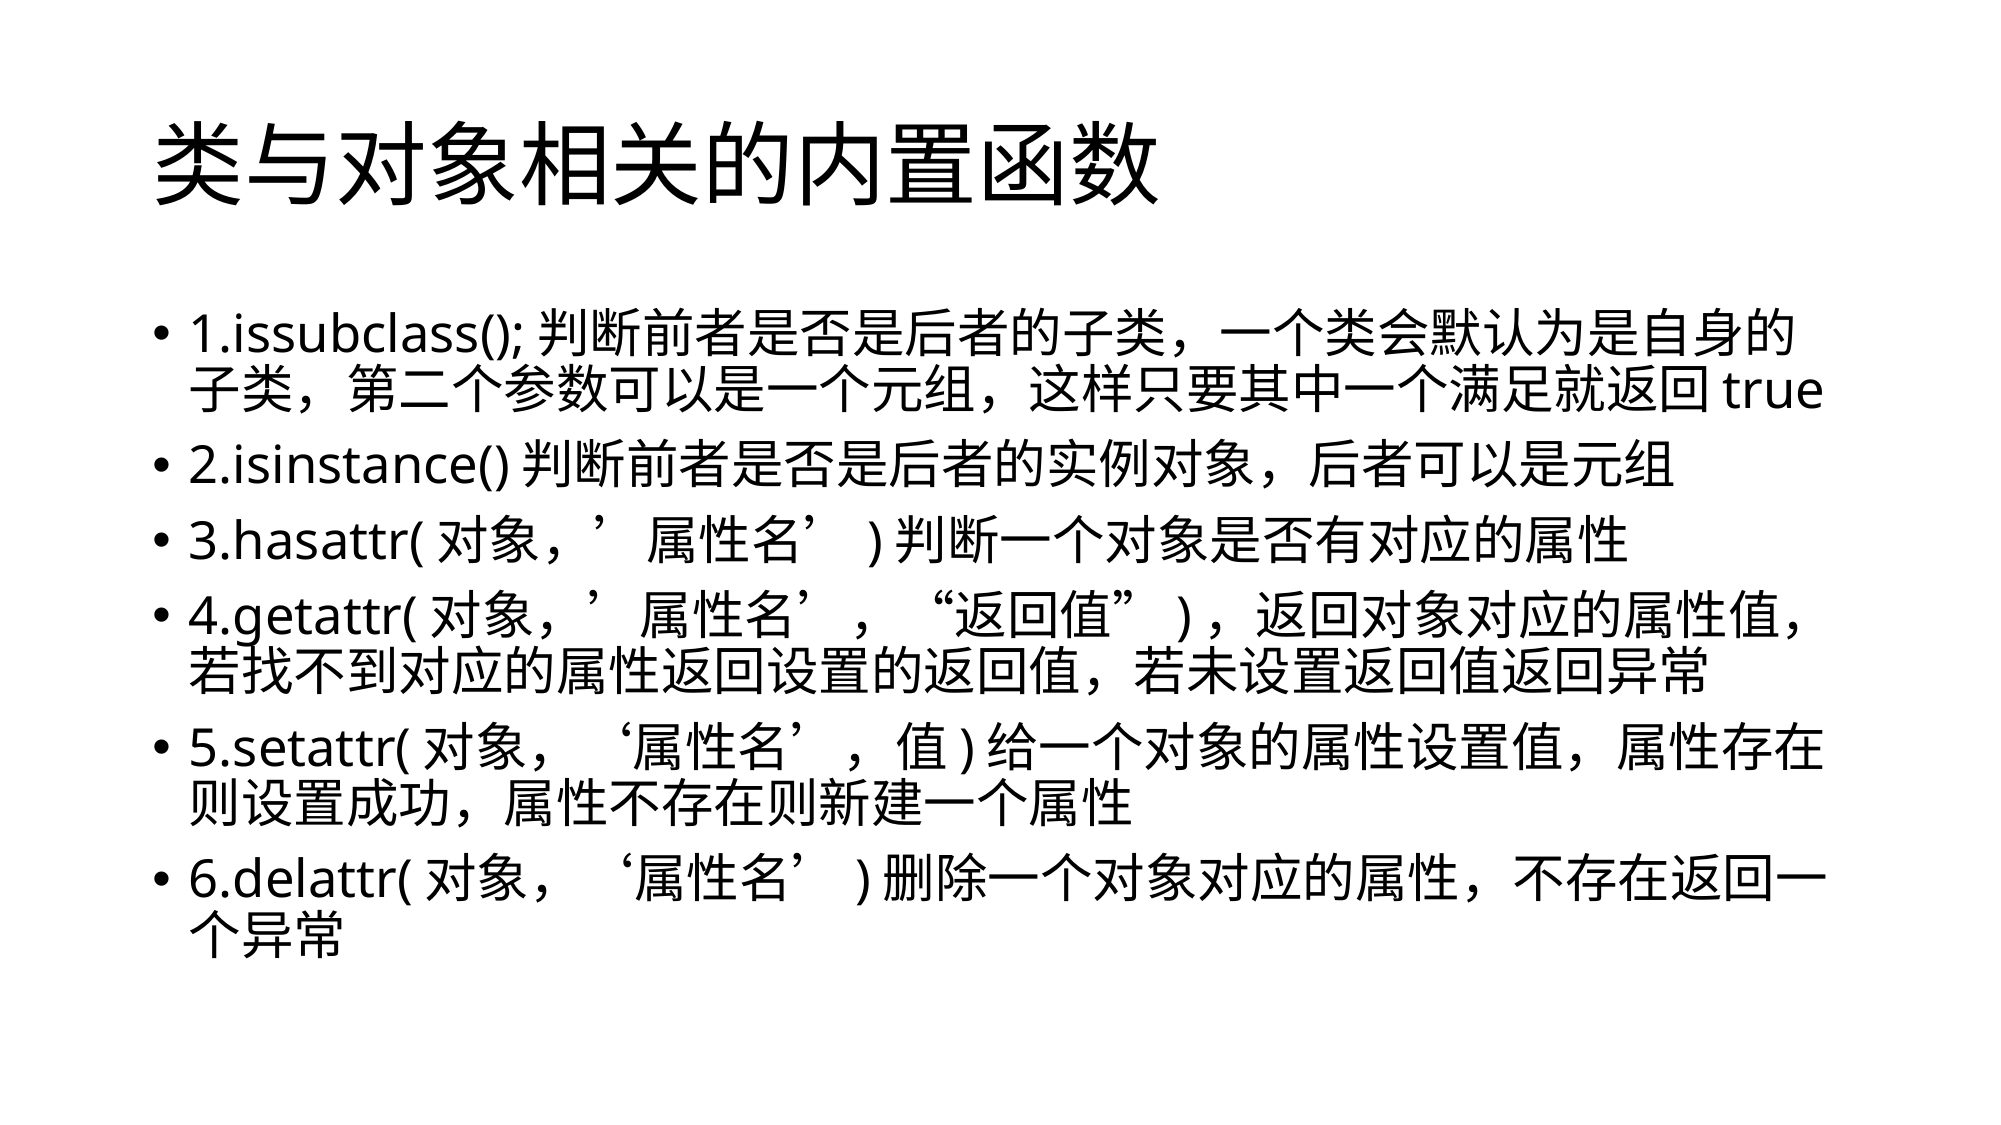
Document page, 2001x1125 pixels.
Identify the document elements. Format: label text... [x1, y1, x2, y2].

title 类与对象相关的内置函数 [137, 59, 1863, 278]
list 1.issubclass();判断前者是否是后者的子类，一个类会默认为是自身的子类，第二个参数可以是一个元组，这样只要其中一个满足就返回true 2.isinstance()判断前者是否是后者的实例对象，后者可以是元组 3.hasattr(对象，’属性名’)判断一个对象是否有对应的属性 4.getattr(对象，’属性名’，“返回值”)，返回对象对应的属性值，若找不到对应的属性返回设置的返回值，若未设置返回值返回异常 5.setattr(对象，‘属性名’，值)给一个对象的属性设置值，属性存在则设置成功，属性不存在则新建一个属性 6.delattr(对象，‘属性名’)删除一个对象对应的属性，不存在返回一个异常 [137, 299, 1863, 1014]
